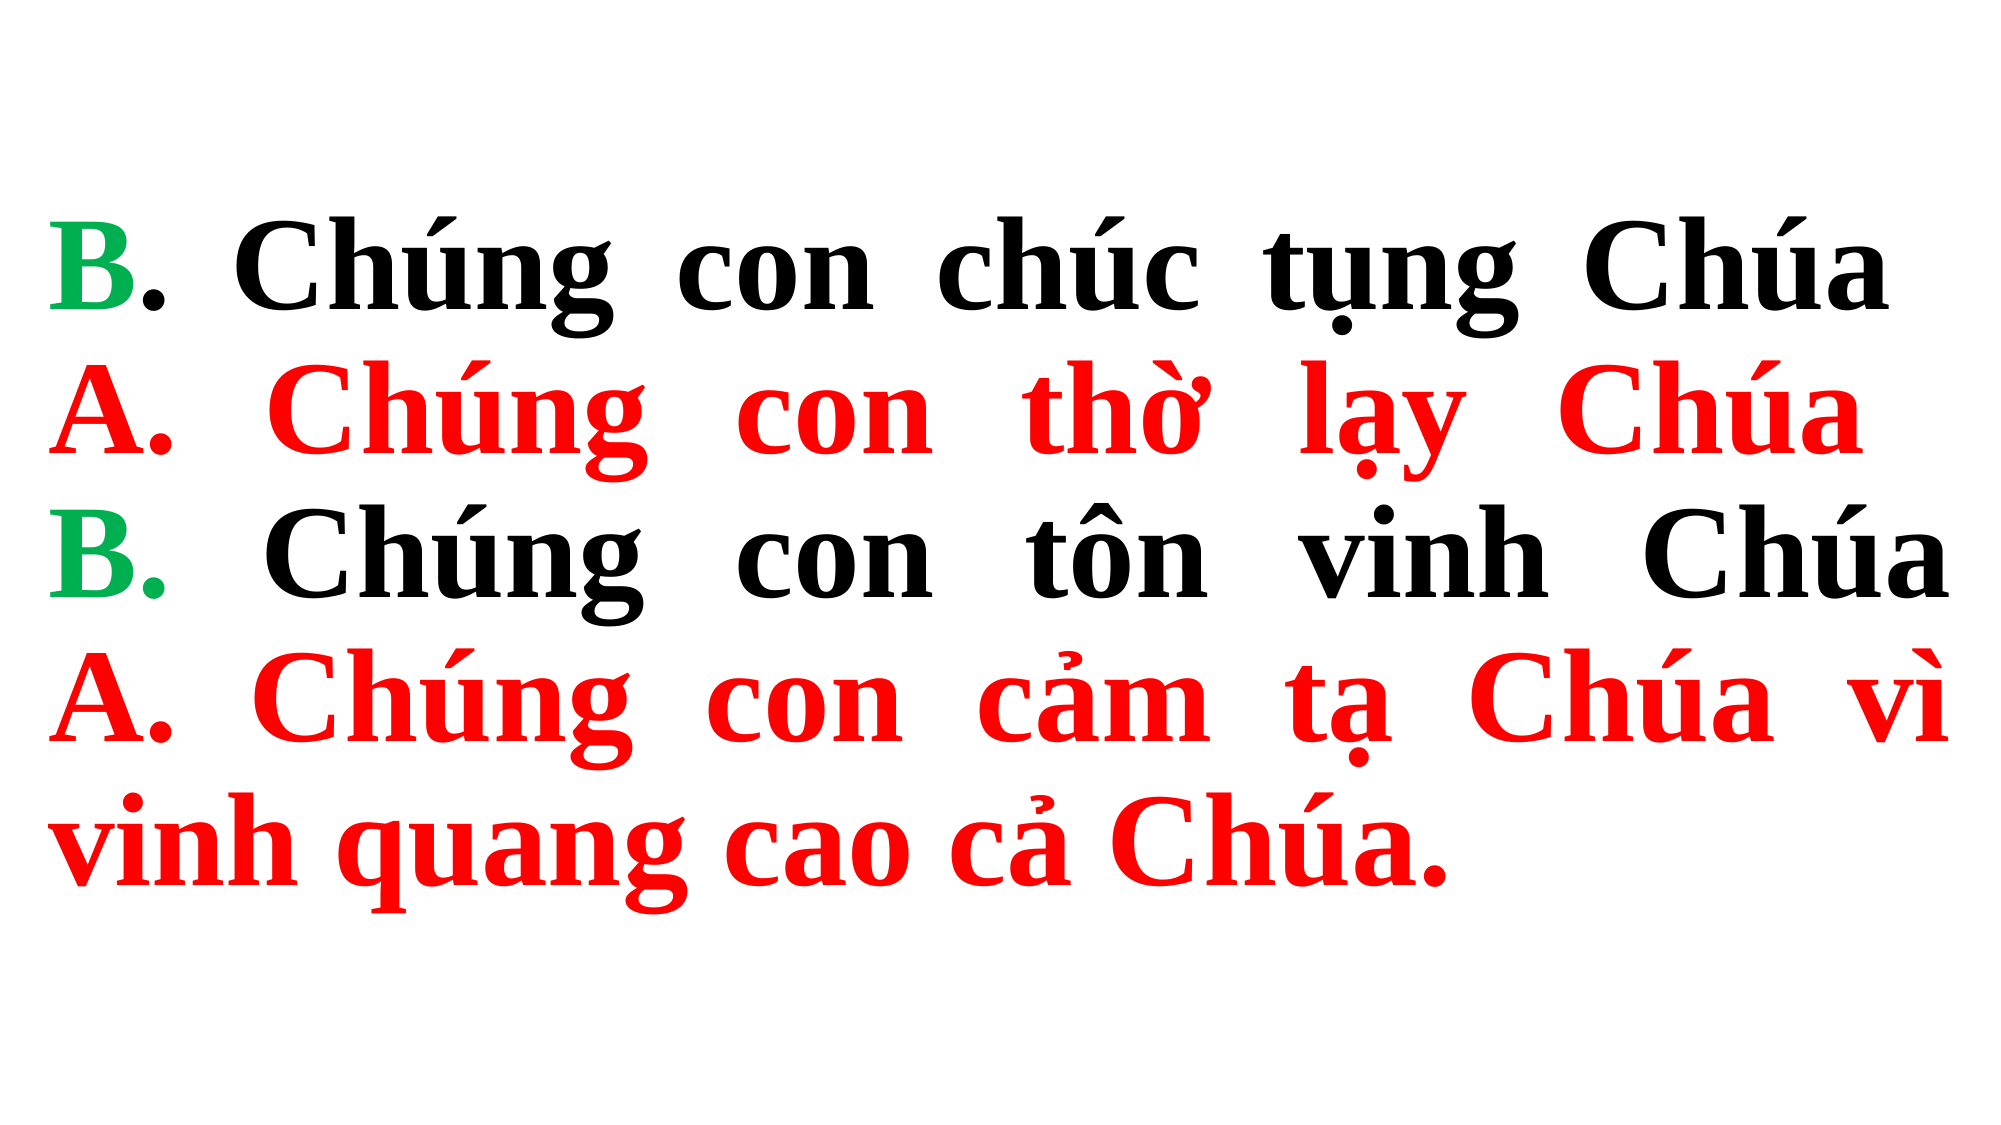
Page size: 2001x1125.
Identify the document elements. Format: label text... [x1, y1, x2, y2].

title B. Chúng con chúc tụng Chúa A. Chúng con thờ lạy Chúa B. Chúng con tôn vinh Chúa A. Chúng con cảm tạ Chúa vì vinh quang cao cả Chúa. [33, 29, 1967, 1080]
